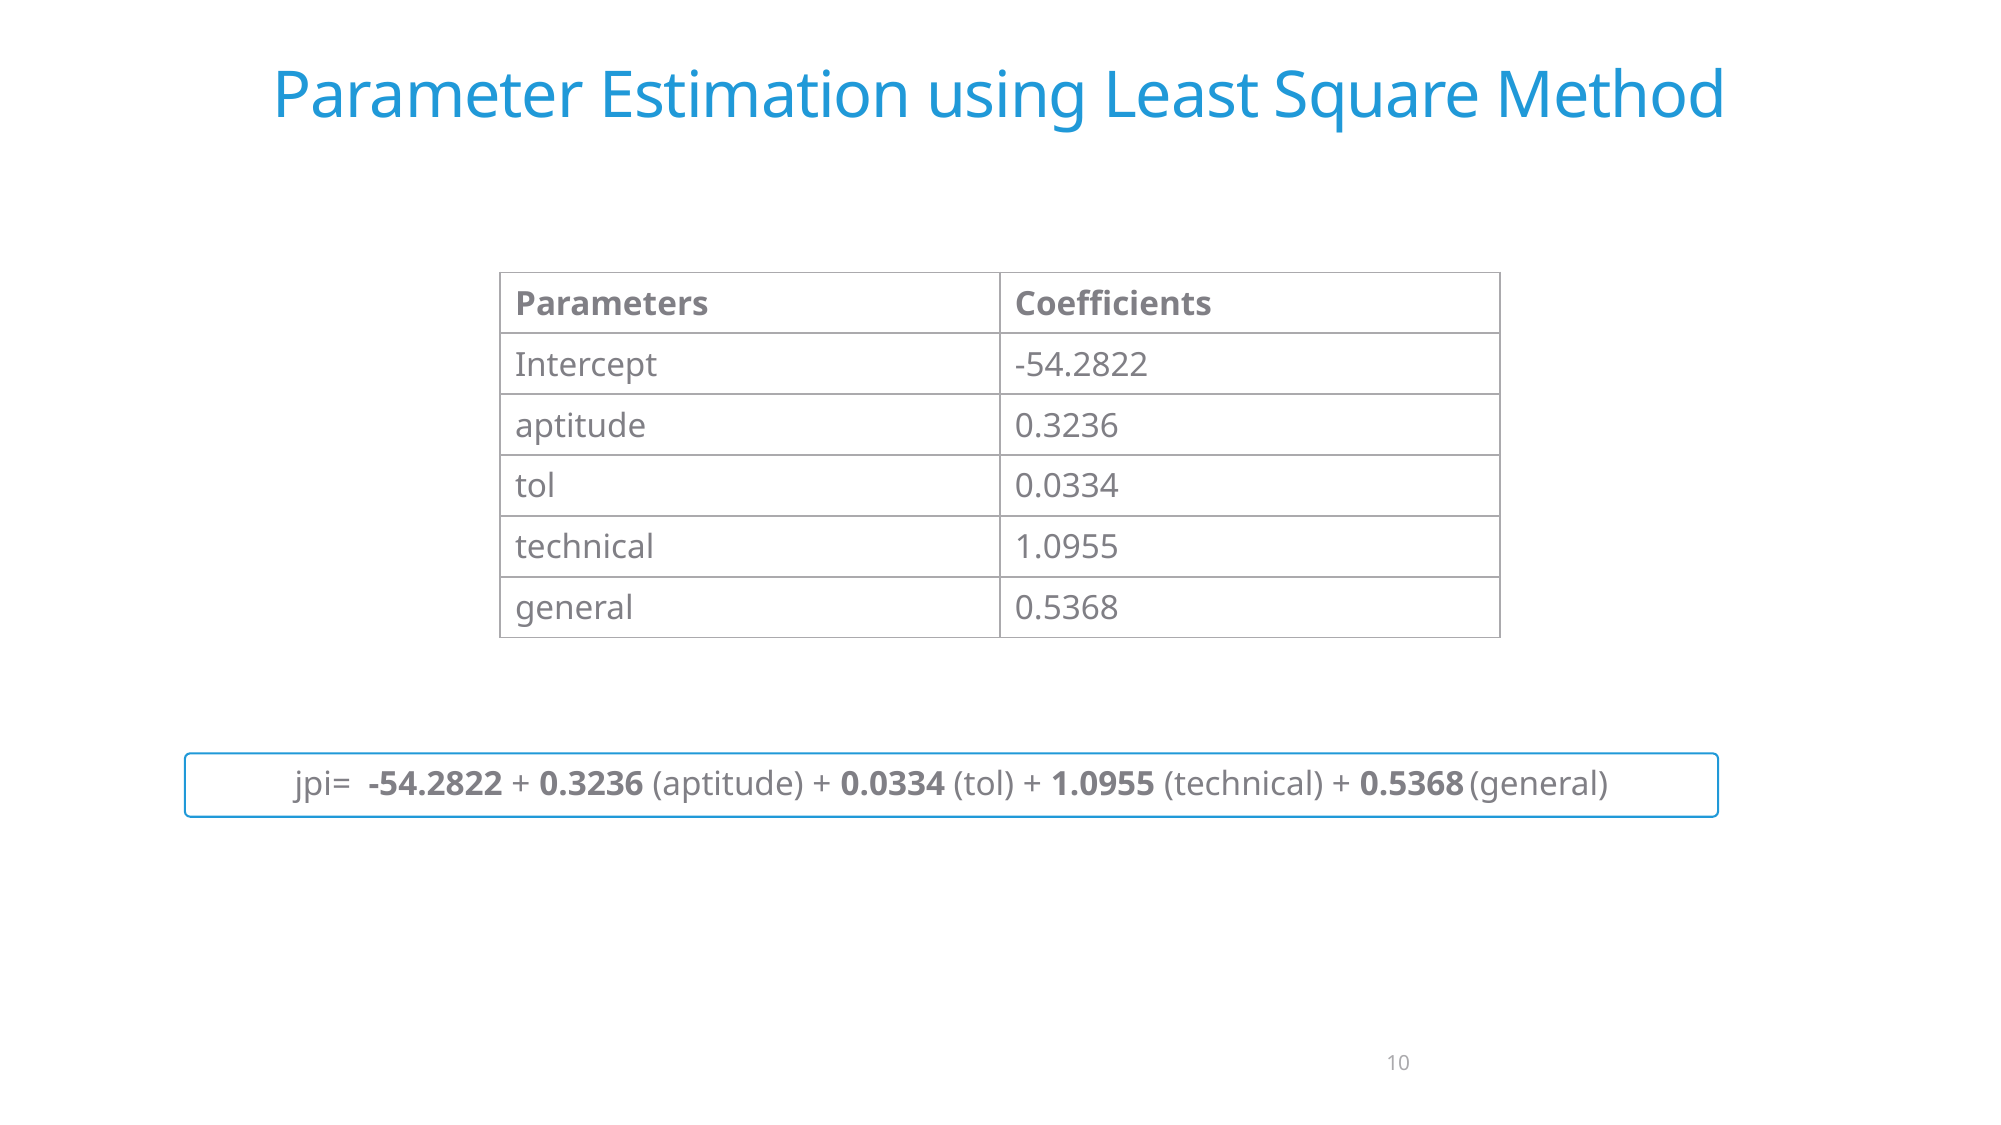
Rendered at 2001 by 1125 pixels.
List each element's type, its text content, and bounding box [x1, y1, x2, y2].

title Parameter Estimation using Least Square Method [257, 30, 1743, 164]
table_cell 0.5368 [1001, 578, 1499, 637]
table_cell 0.0334 [1001, 456, 1499, 515]
table_header Parameters [501, 273, 999, 332]
table_cell tol [501, 456, 999, 515]
table_cell -54.2822 [1001, 334, 1499, 393]
table_cell aptitude [501, 395, 999, 454]
table_cell general [501, 578, 999, 637]
table_cell 1.0955 [1001, 517, 1499, 576]
table_header Coefficients [1001, 273, 1499, 332]
text_box jpi= -54.2822 + 0.3236 (aptitude) + 0.0334 (tol) + 1.0955 (technical) + 0.5368 (general) [182, 751, 1721, 819]
slide_number 10 [1074, 1024, 1425, 1103]
table_cell 0.3236 [1001, 395, 1499, 454]
table_cell Intercept [501, 334, 999, 393]
table_cell technical [501, 517, 999, 576]
